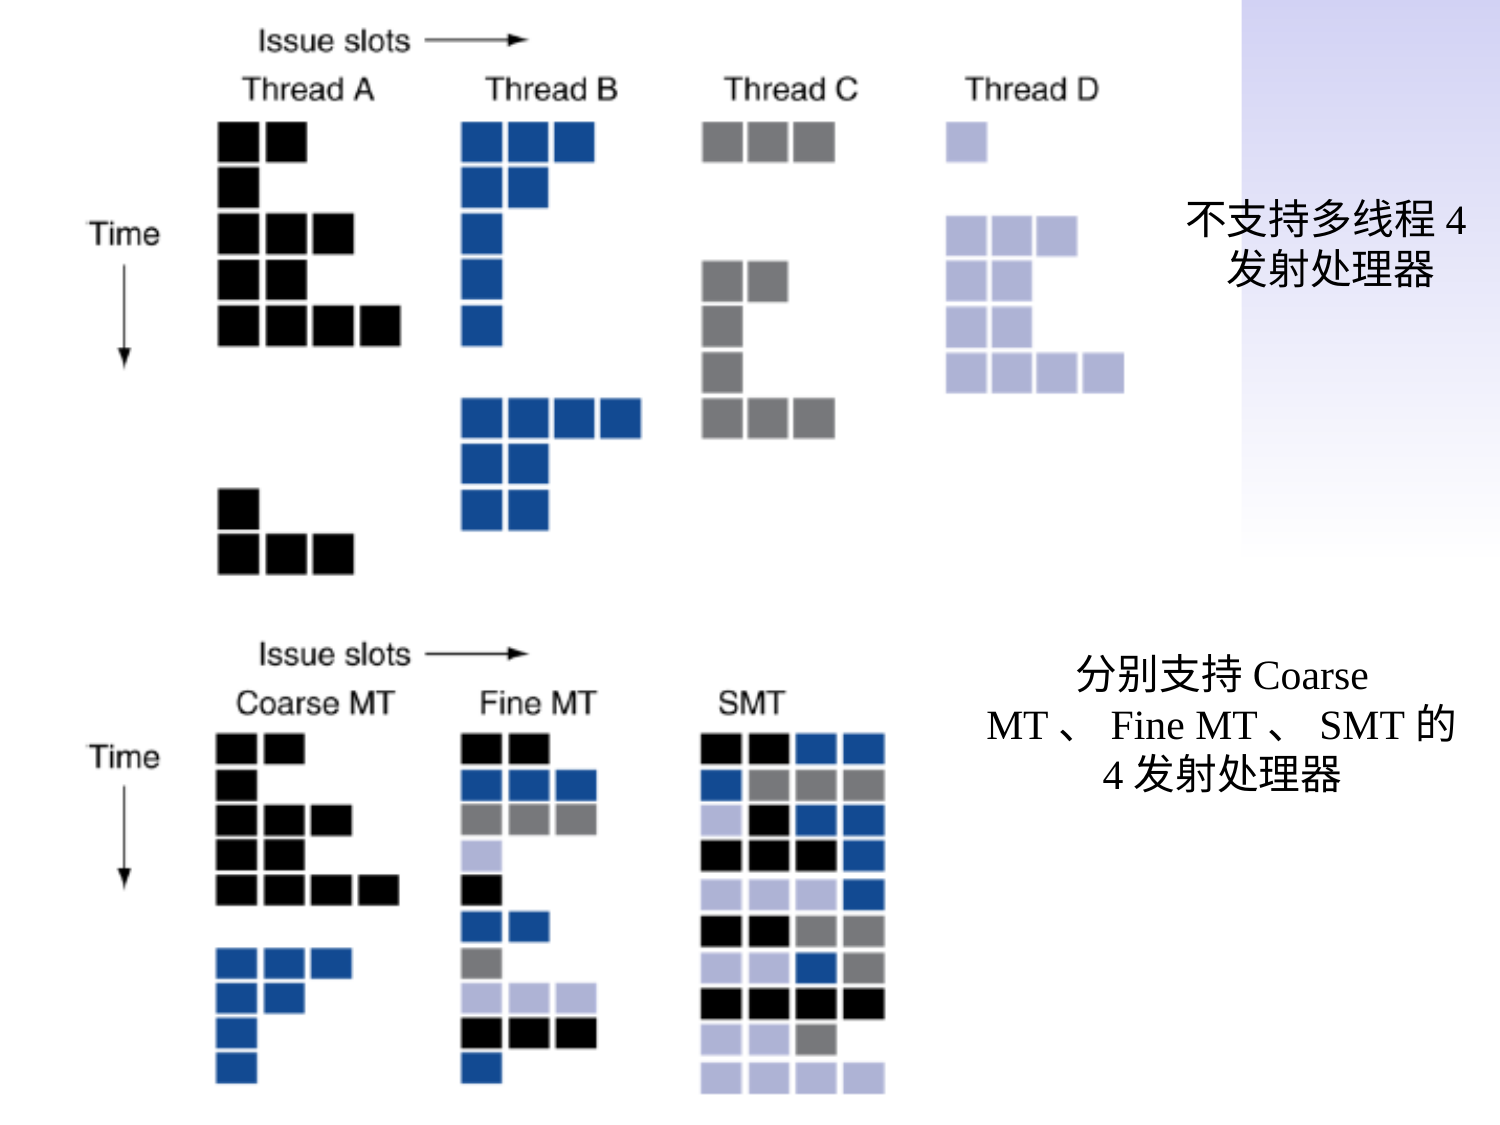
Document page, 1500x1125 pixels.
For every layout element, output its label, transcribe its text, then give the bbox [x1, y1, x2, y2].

picture [0, 0, 1242, 1125]
text_box 分别支持Coarse MT、Fine MT、SMT的4发射处理器 [1245, 640, 1474, 806]
text_box 不支持多线程4发射处理器 [1245, 185, 1500, 301]
